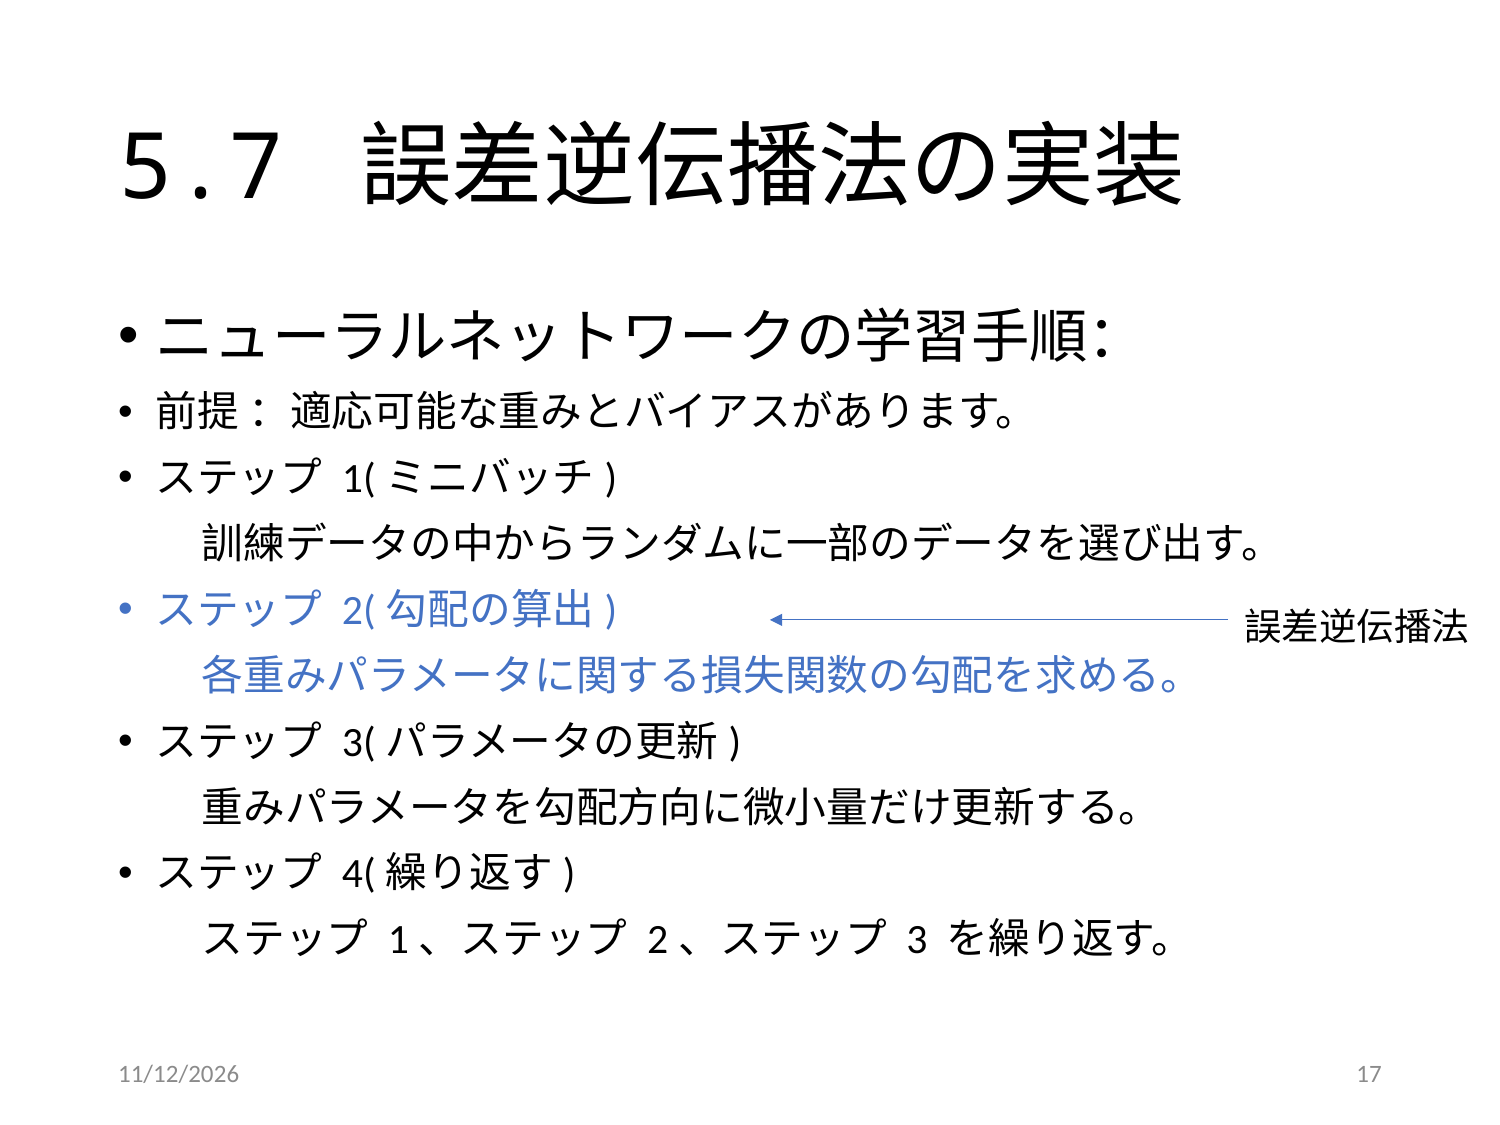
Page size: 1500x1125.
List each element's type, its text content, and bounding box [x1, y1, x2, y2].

title 5.7 誤差逆伝播法の実装 [103, 59, 1397, 278]
text_box 誤差逆伝播法 [1229, 595, 1485, 656]
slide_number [103, 1042, 441, 1103]
slide_number 17 [1059, 1042, 1397, 1103]
list ニューラルネットワークの学習手順： 前提 ：適応可能な重みとバイアスがあります。 ステップ 1(ミニバッチ) 訓練データの中からランダムに一部のデータを選び出す。 ステップ 2(勾配の算出) 各重みパラメータに関する損失関数の勾配を求める。 ステップ 3(パラメータの更新) 重みパラメータを勾配方向に微小量だけ更新する。 ステップ 4(繰り返す) ステップ 1、ステップ 2、ステップ 3 を繰り返す。 [103, 299, 1397, 1014]
